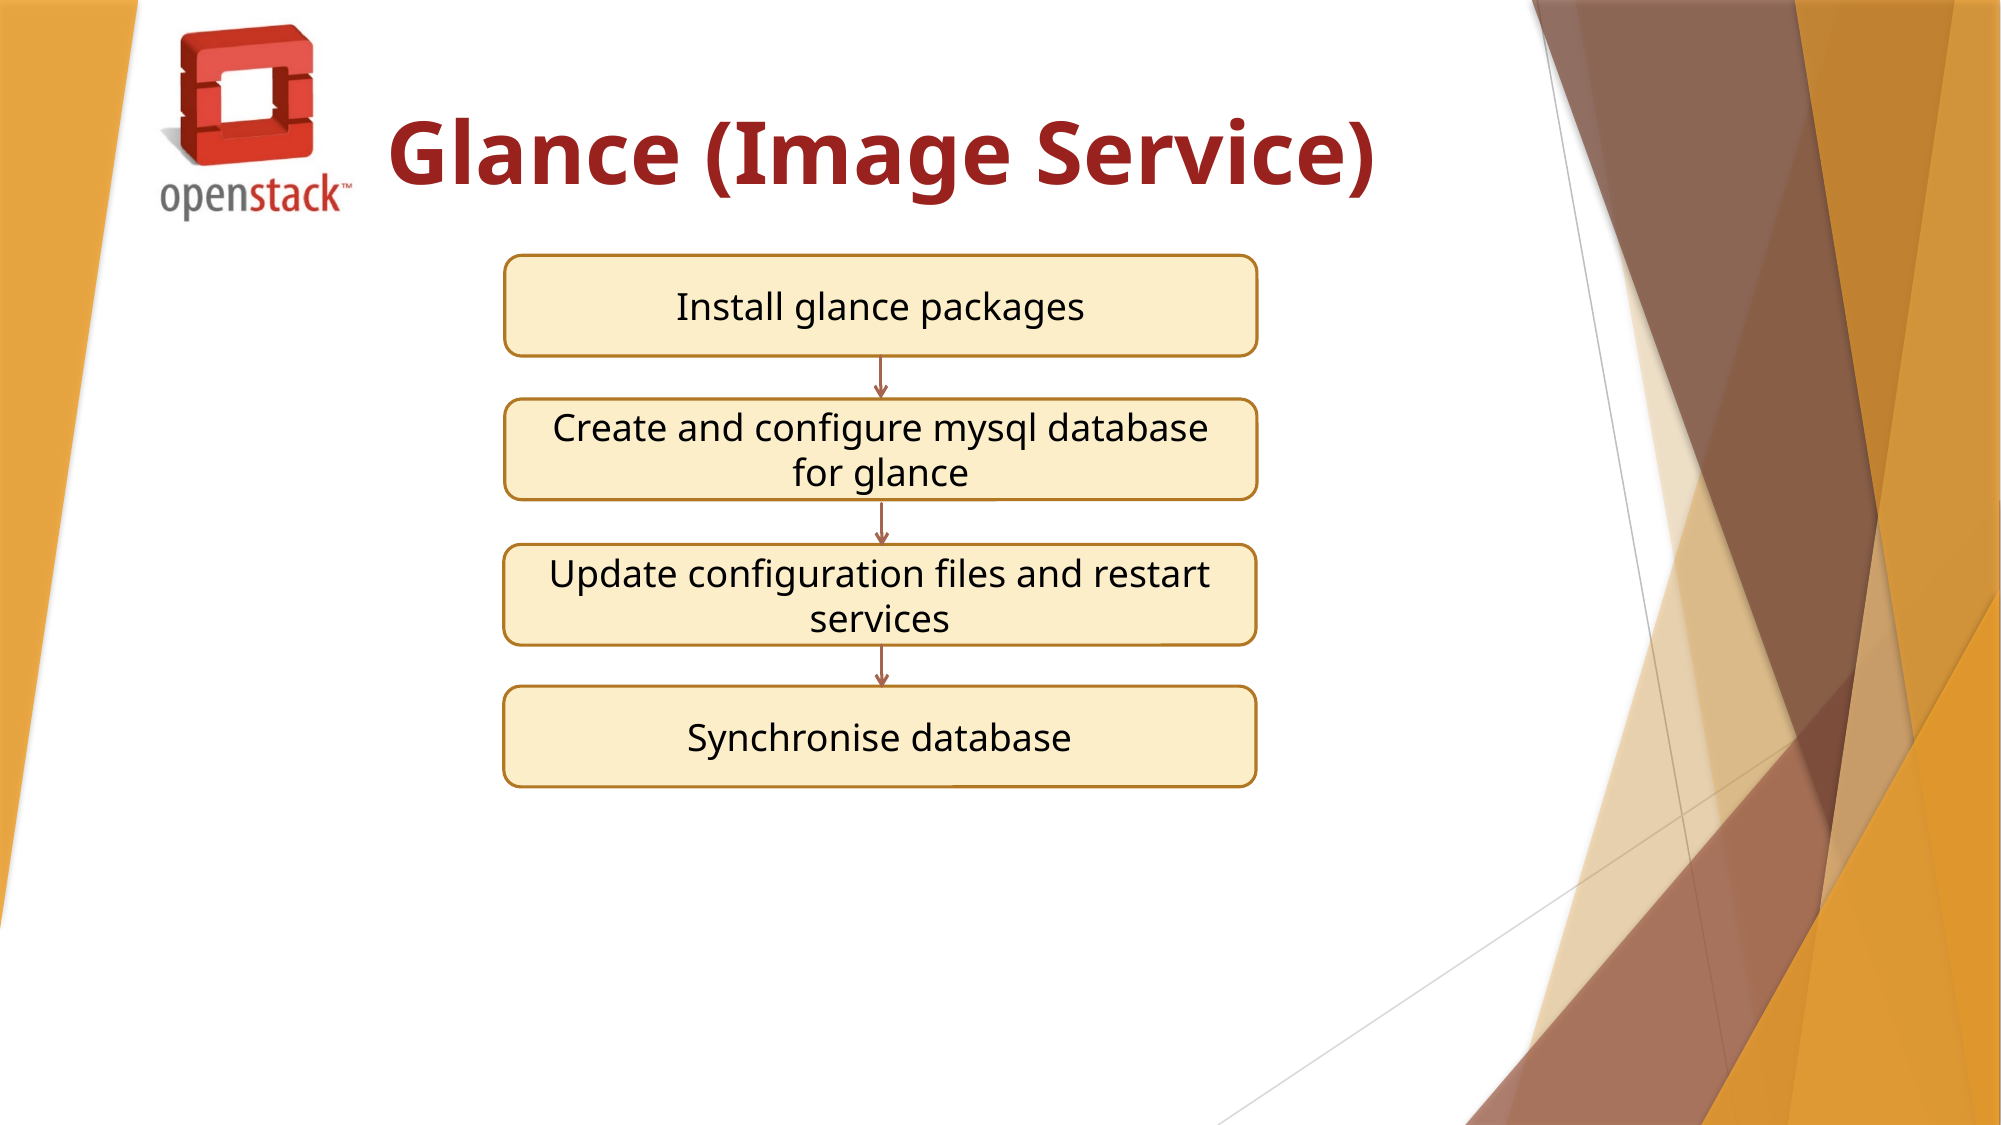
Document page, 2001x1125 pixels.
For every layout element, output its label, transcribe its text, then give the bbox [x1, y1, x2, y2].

text_box Create and configure mysql database for glance [503, 397, 1259, 502]
text_box Update configuration files and restart services [502, 542, 1258, 647]
picture [144, 6, 363, 233]
text_box Glance (Image Service) [173, 89, 1591, 210]
text_box Install glance packages [503, 253, 1259, 358]
text_box Synchronise database [502, 684, 1258, 789]
